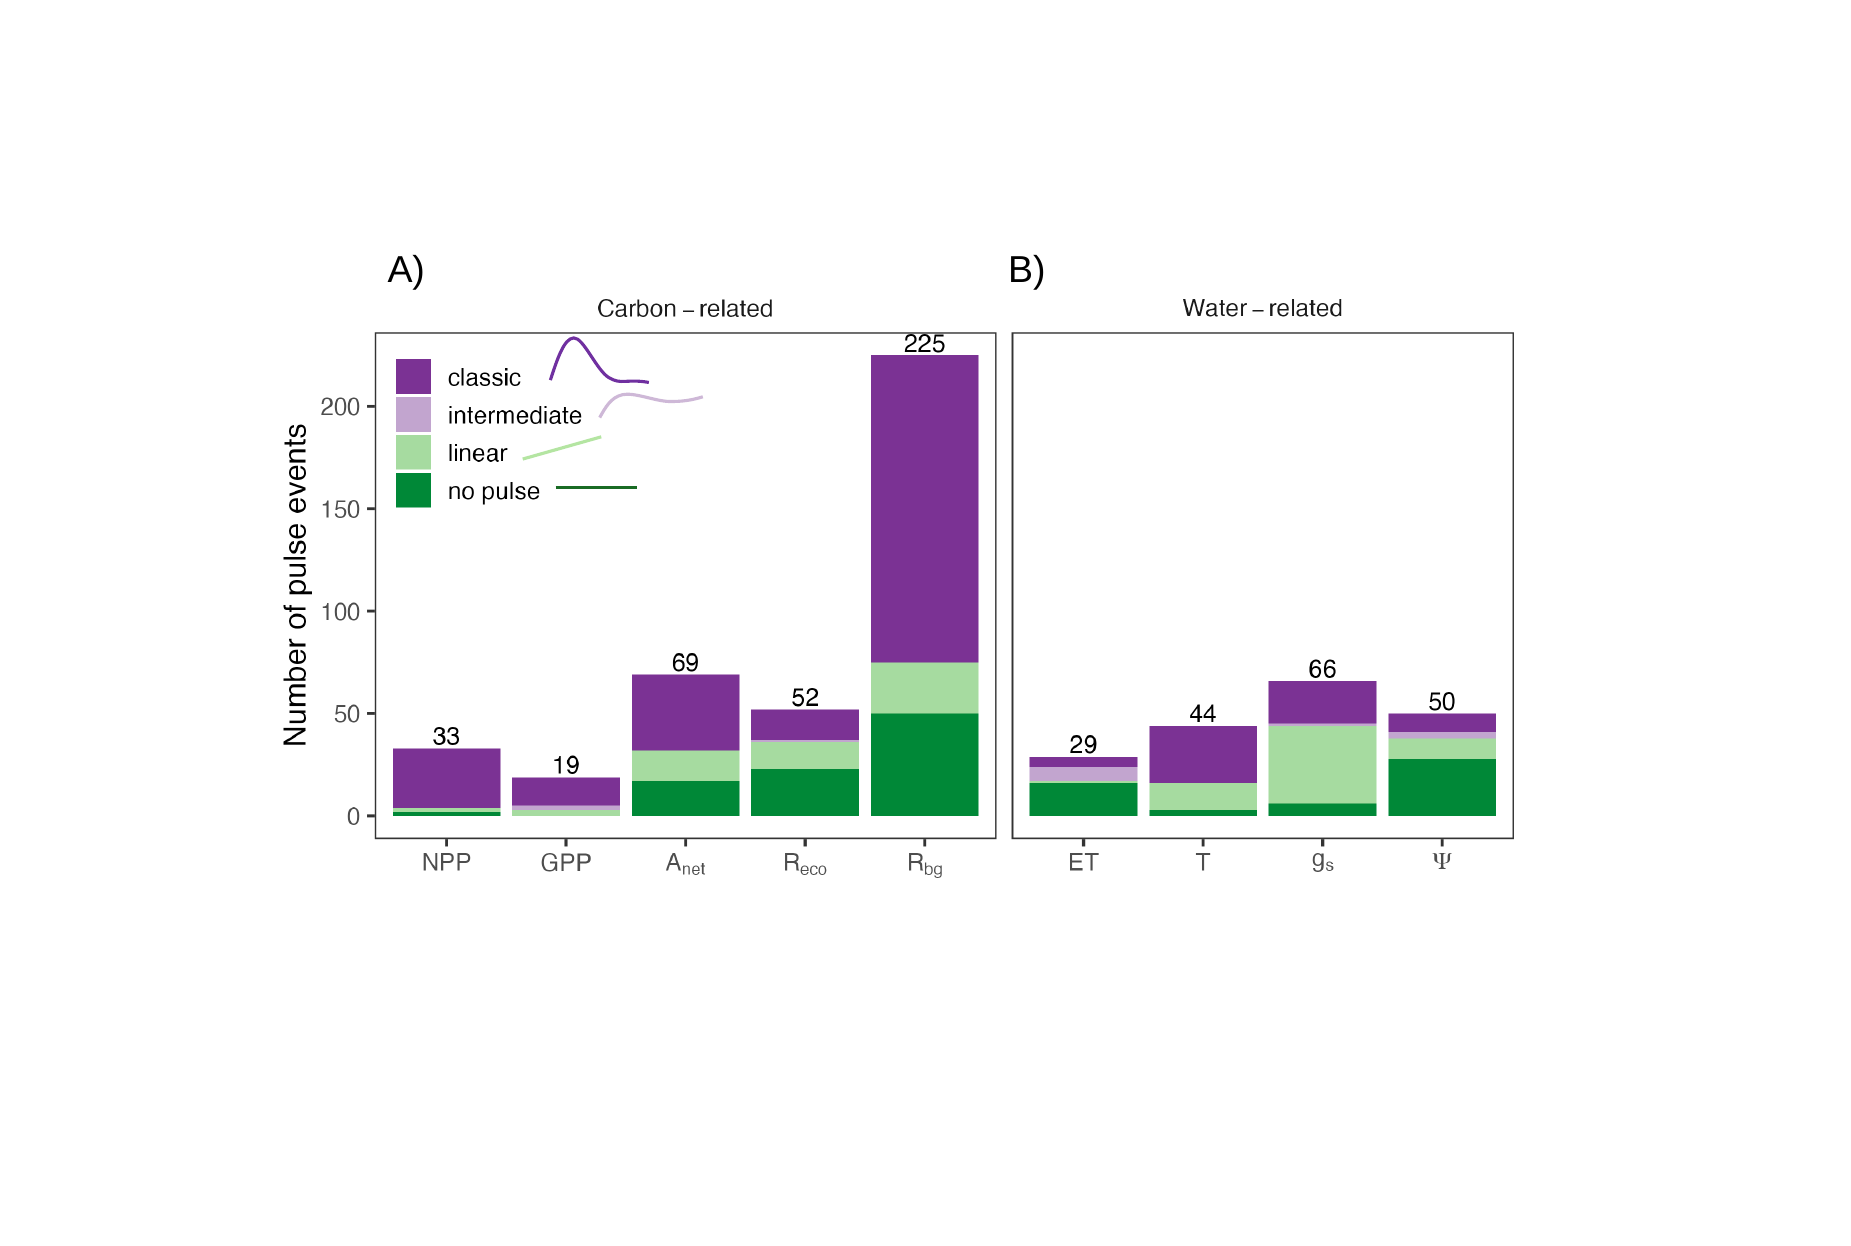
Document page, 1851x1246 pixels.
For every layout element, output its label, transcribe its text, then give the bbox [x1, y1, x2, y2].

picture [267, 267, 1530, 899]
text_box B) [993, 237, 1062, 267]
text_box A) [372, 237, 442, 267]
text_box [522, 436, 602, 460]
